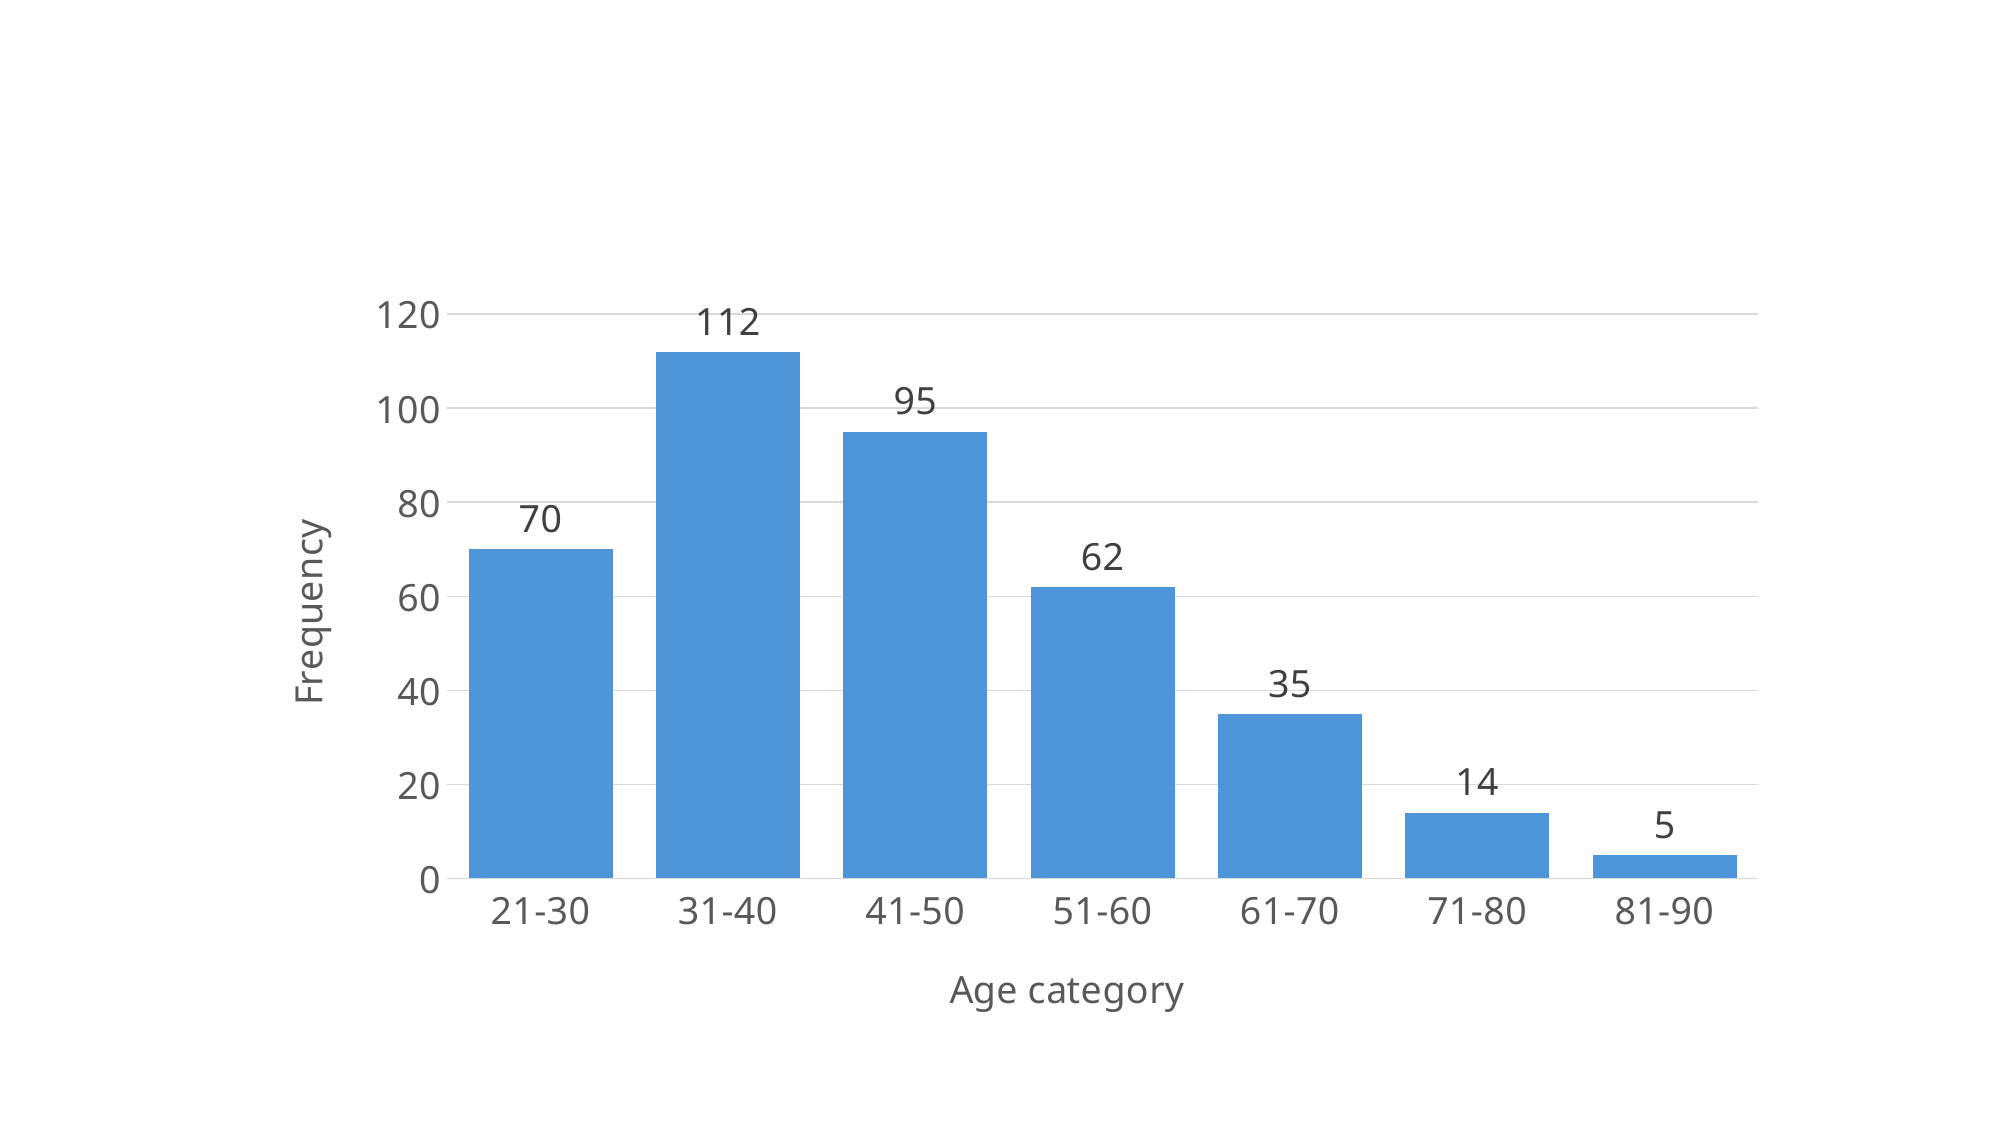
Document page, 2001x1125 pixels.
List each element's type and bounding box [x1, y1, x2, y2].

chart [243, 272, 1790, 1051]
